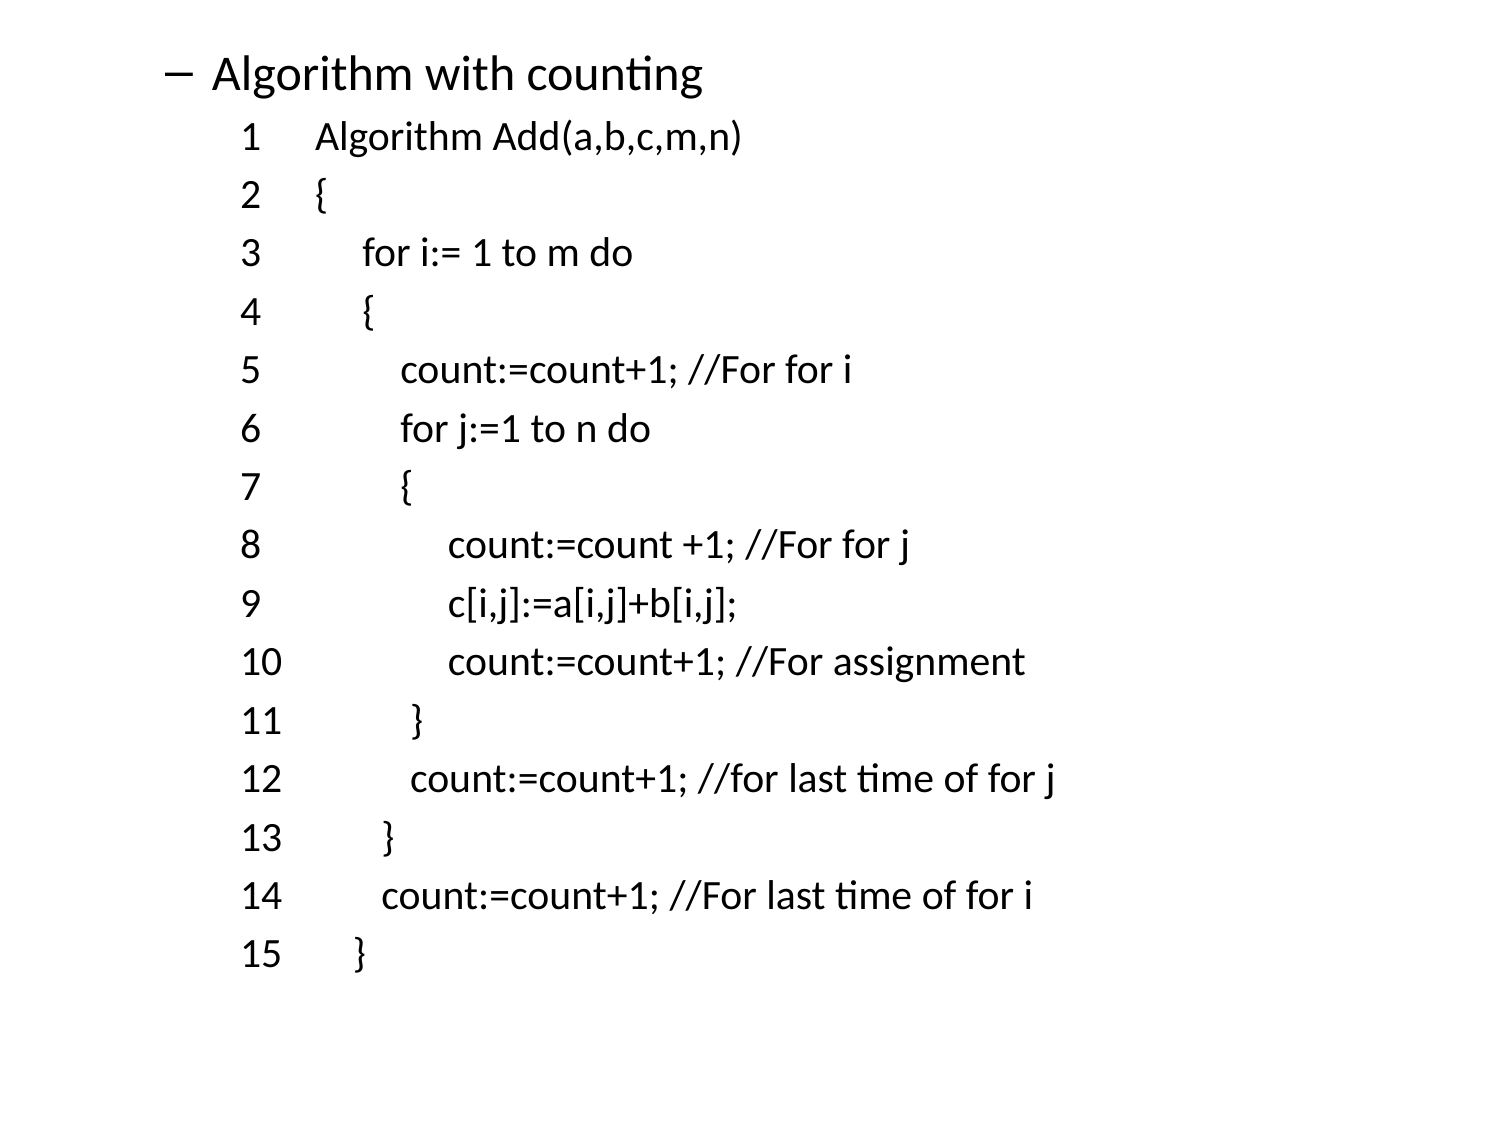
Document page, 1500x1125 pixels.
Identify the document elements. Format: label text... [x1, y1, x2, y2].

list Algorithm with counting Algorithm Add(a,b,c,m,n) { for i:= 1 to m do { count:=count+1; //For for i for j:=1 to n do { count:=count +1; //For for j c[i,j]:=a[i,j]+b[i,j]; count:=count+1; //For assignment } count:=count+1; //for last time of for j } count:=count+1; //For last time of for i } [75, 32, 1425, 1075]
